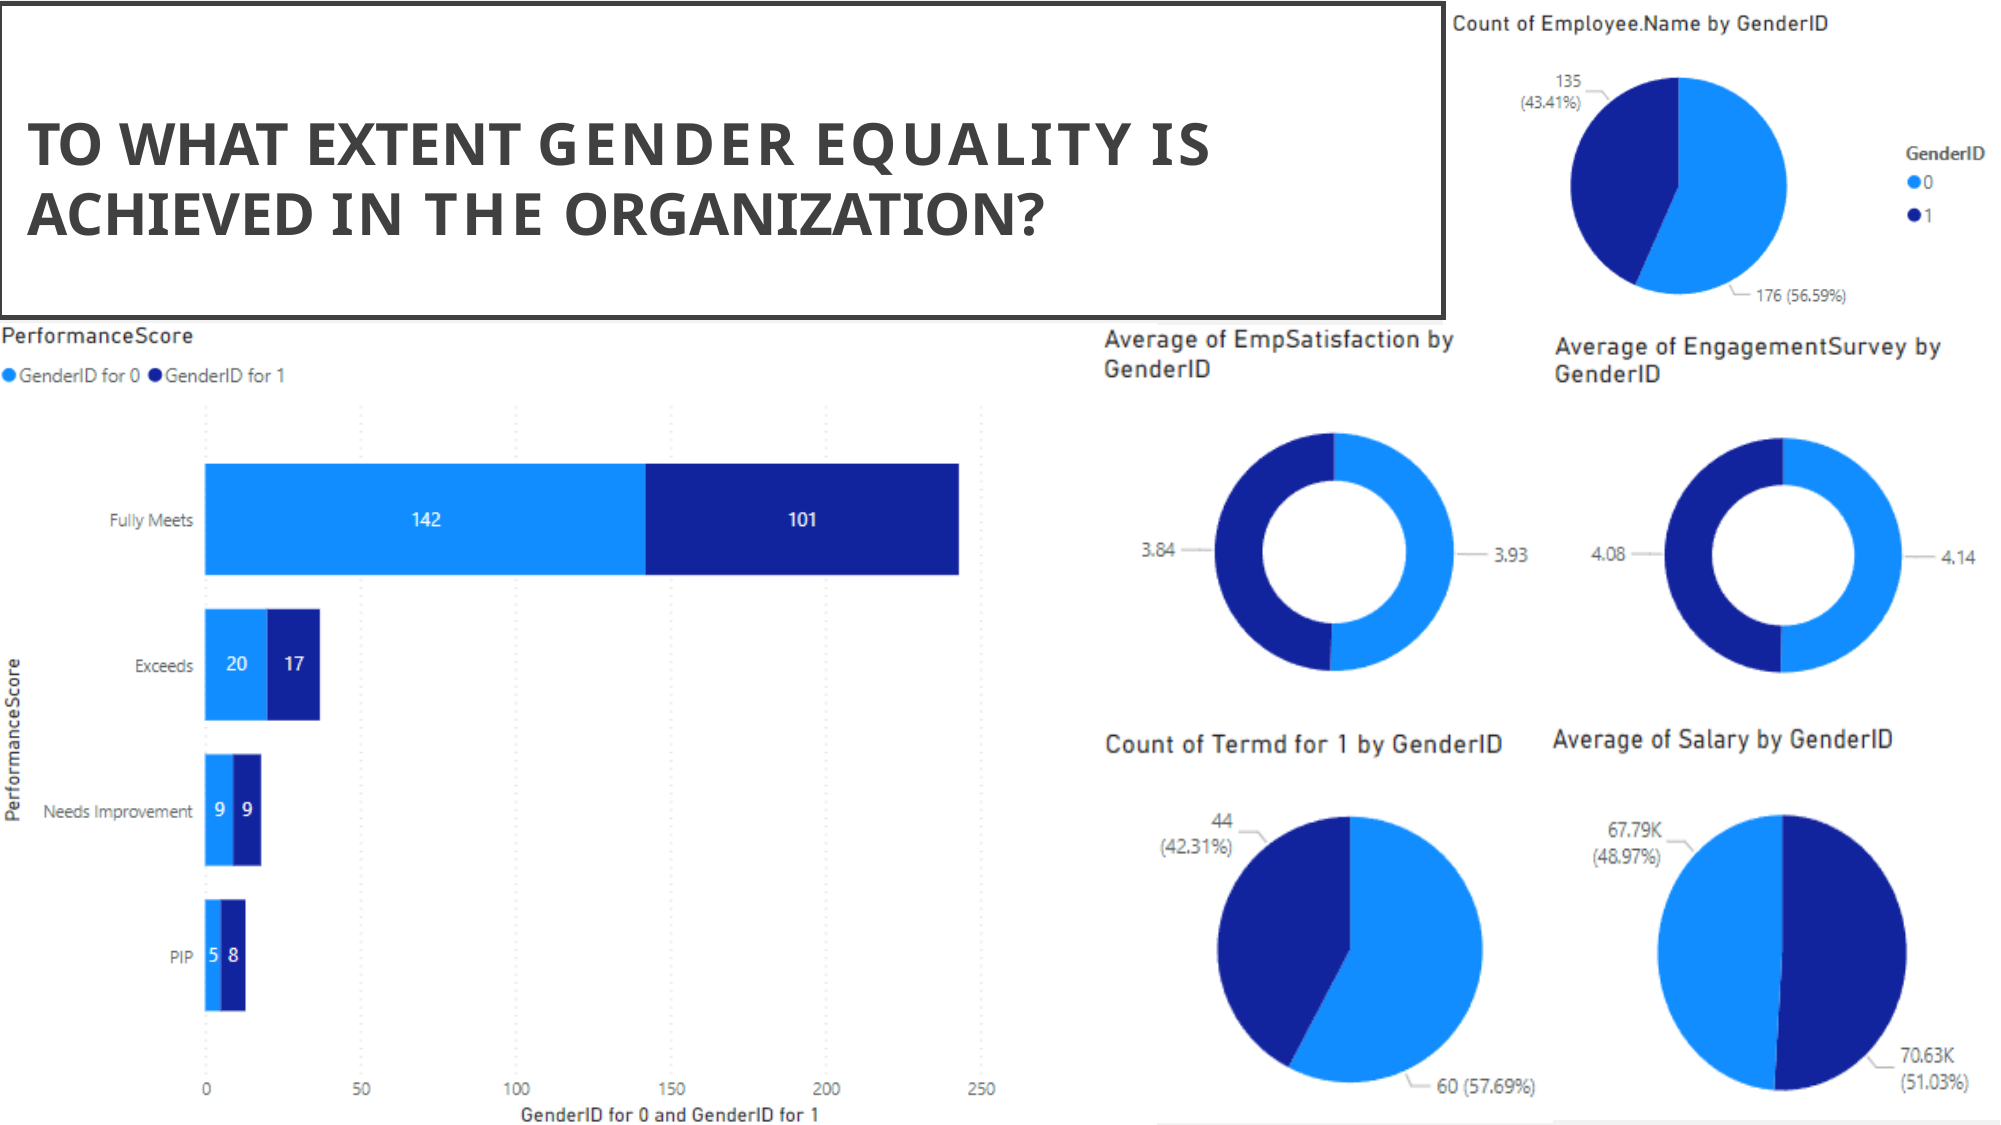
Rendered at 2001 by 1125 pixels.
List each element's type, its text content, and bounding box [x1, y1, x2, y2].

title To what extent gender equality is achieved in the organization? [0, 1, 1443, 320]
picture [0, 0, 2000, 1125]
